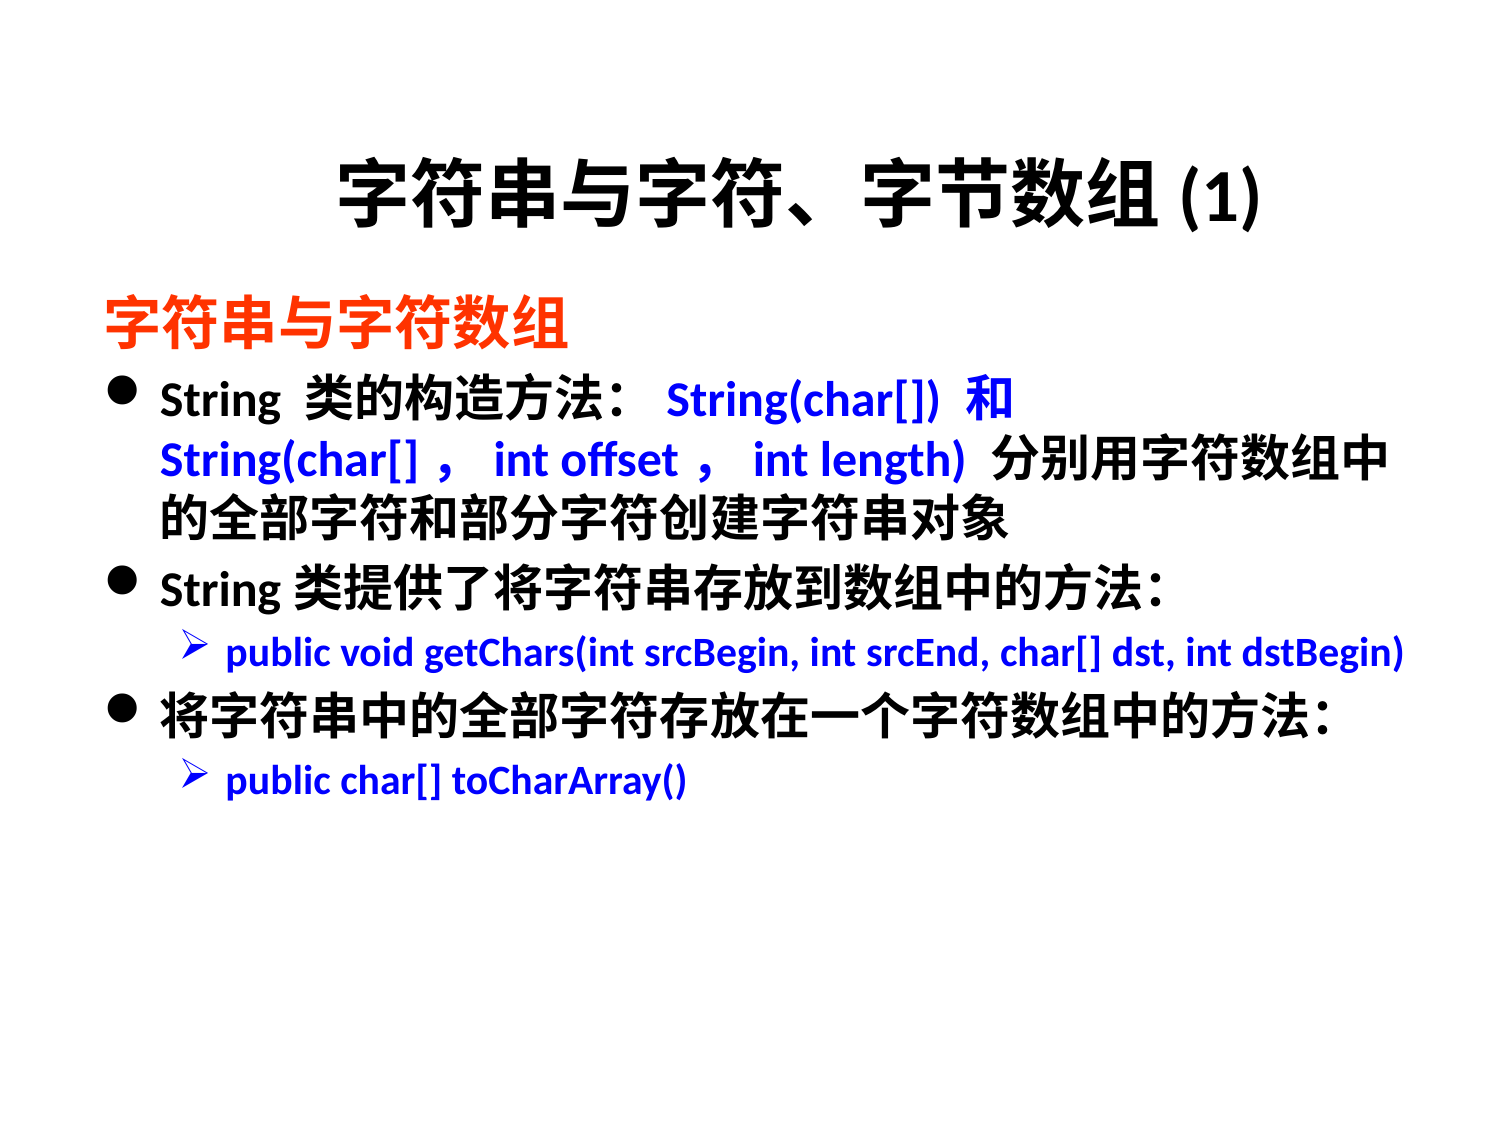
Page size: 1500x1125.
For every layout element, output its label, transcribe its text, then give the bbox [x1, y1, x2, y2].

list 字符串与字符数组 String 类的构造方法：String(char[]) 和 String(char[]，int offset，int length) 分别用字符数组中的全部字符和部分字符创建字符串对象 String类提供了将字符串存放到数组中的方法： public void getChars(int srcBegin, int srcEnd, char[] dst, int dstBegin) 将字符串中的全部字符存放在一个字符数组中的方法： public char[] toCharArray() [88, 278, 1425, 981]
title 字符串与字符、字节数组(1) [312, 115, 1287, 268]
